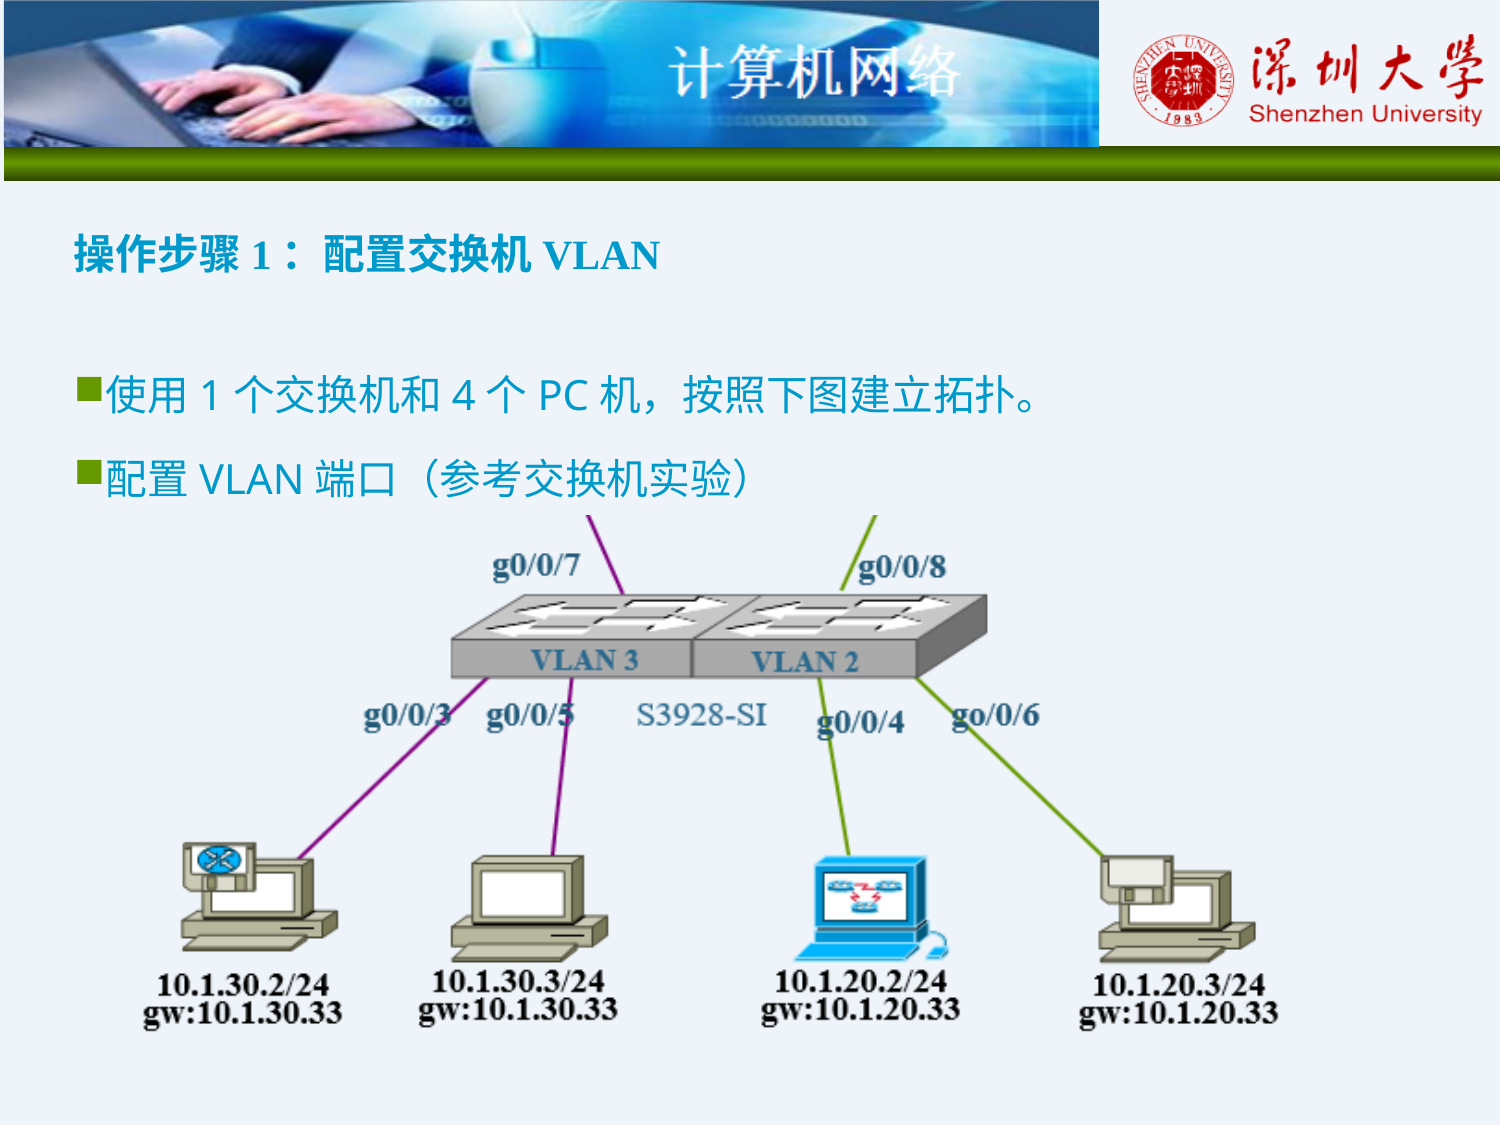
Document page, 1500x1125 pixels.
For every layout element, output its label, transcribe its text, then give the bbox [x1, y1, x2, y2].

picture [135, 514, 1306, 1048]
picture [1113, 18, 1488, 147]
picture [3, 0, 1099, 147]
list 操作步骤1：配置交换机VLAN 使用1个交换机和4个PC机，按照下图建立拓扑。 配置VLAN端口（参考交换机实验） [58, 220, 1441, 492]
